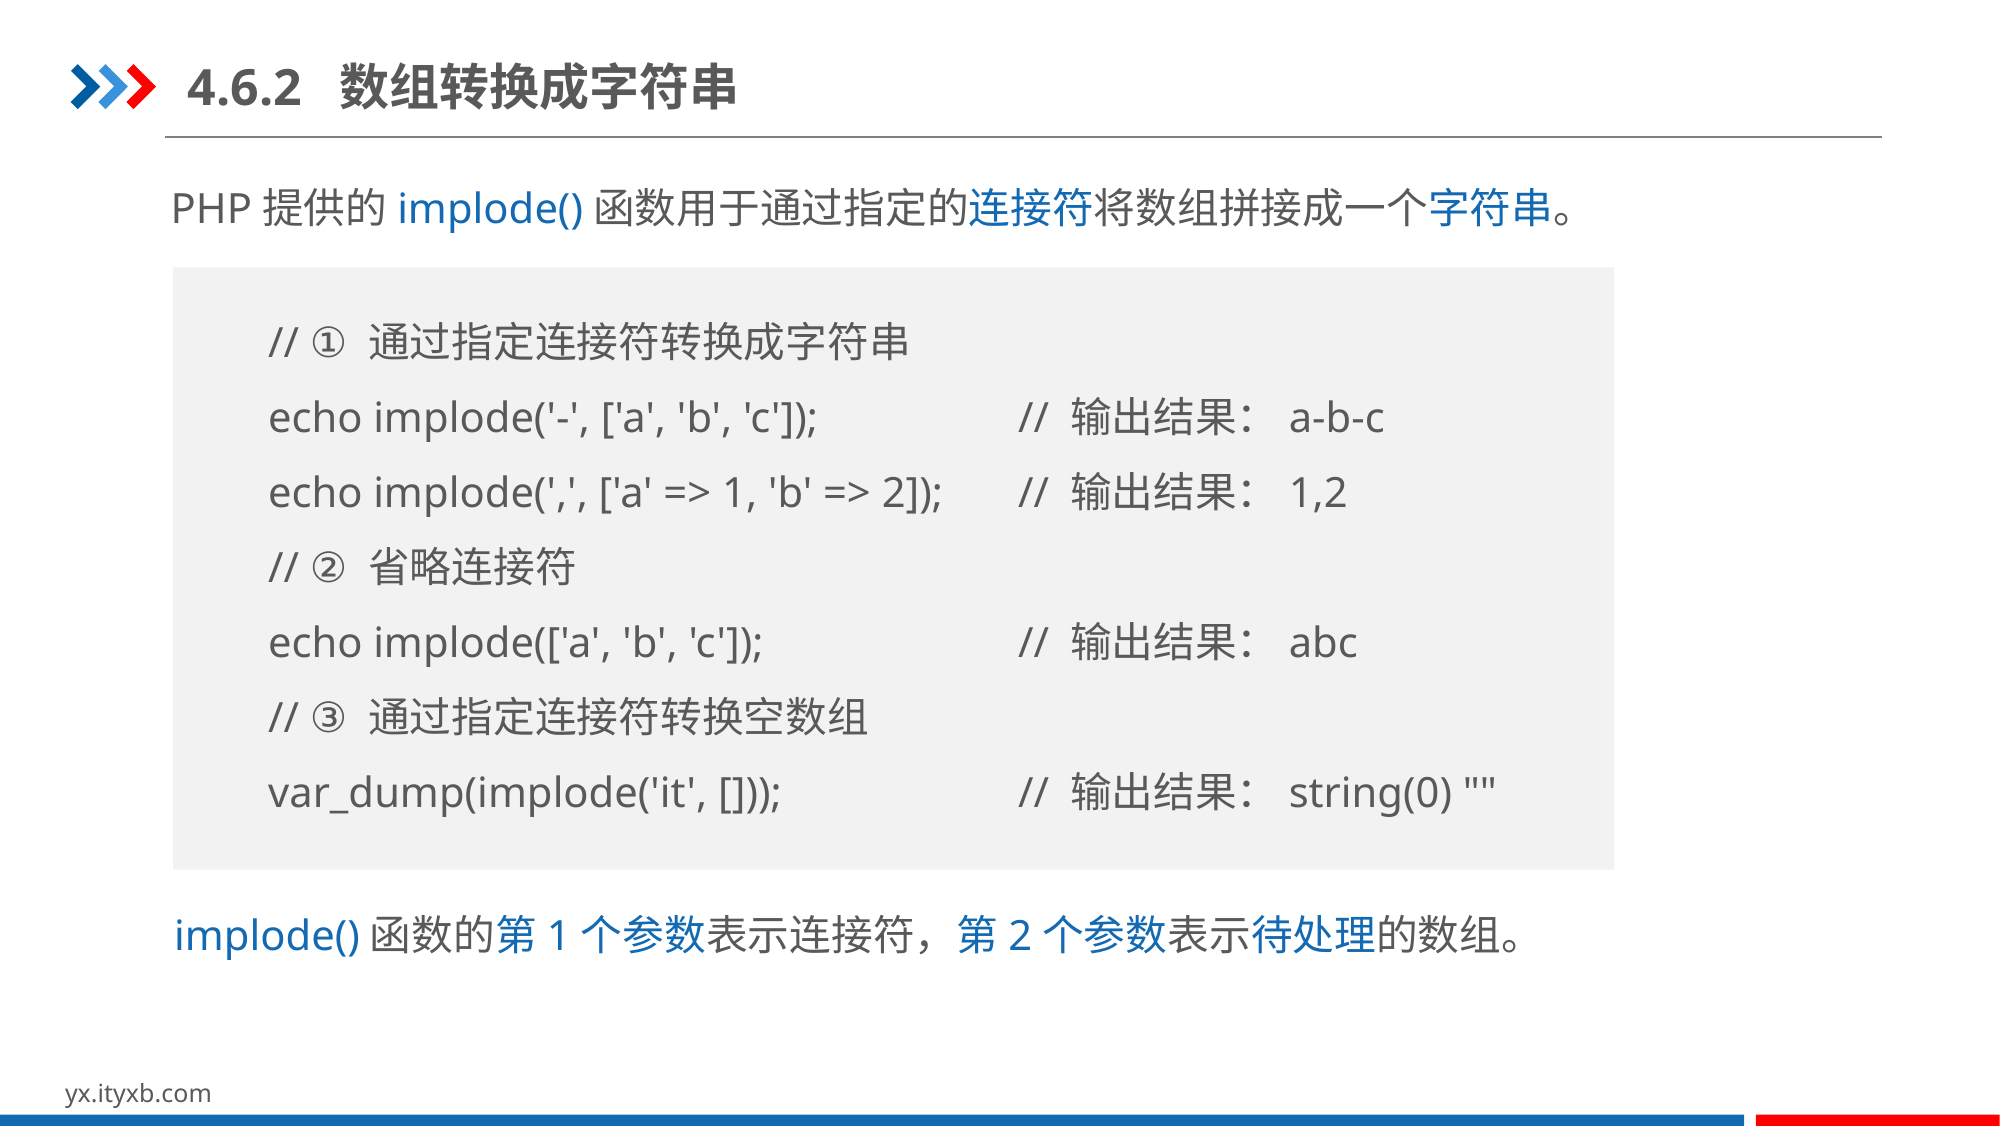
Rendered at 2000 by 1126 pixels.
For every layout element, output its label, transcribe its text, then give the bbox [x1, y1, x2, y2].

text_box [598, 85, 1961, 161]
text_box [173, 267, 1615, 870]
text_box PHP提供的implode()函数用于通过指定的连接符将数组拼接成一个字符串。 [150, 171, 1849, 242]
text_box // ① 通过指定连接符转换成字符串 echo implode('-', ['a', 'b', 'c']); // 输出结果：a-b-c echo implode(',', ['a' => 1, 'b' => 2]); // 输出结果：1,2 // ② 省略连接符 echo implode(['a', 'b', 'c']); // 输出结果：abc // ③ 通过指定连接符转换空数组 var_dump(implode('it', [])); // 输出结果：string(0) "" [253, 283, 1512, 824]
text_box 4.6.2 数组转换成字符串 [187, 43, 827, 127]
text_box implode()函数的第1个参数表示连接符，第2个参数表示待处理的数组。 [159, 900, 1766, 966]
